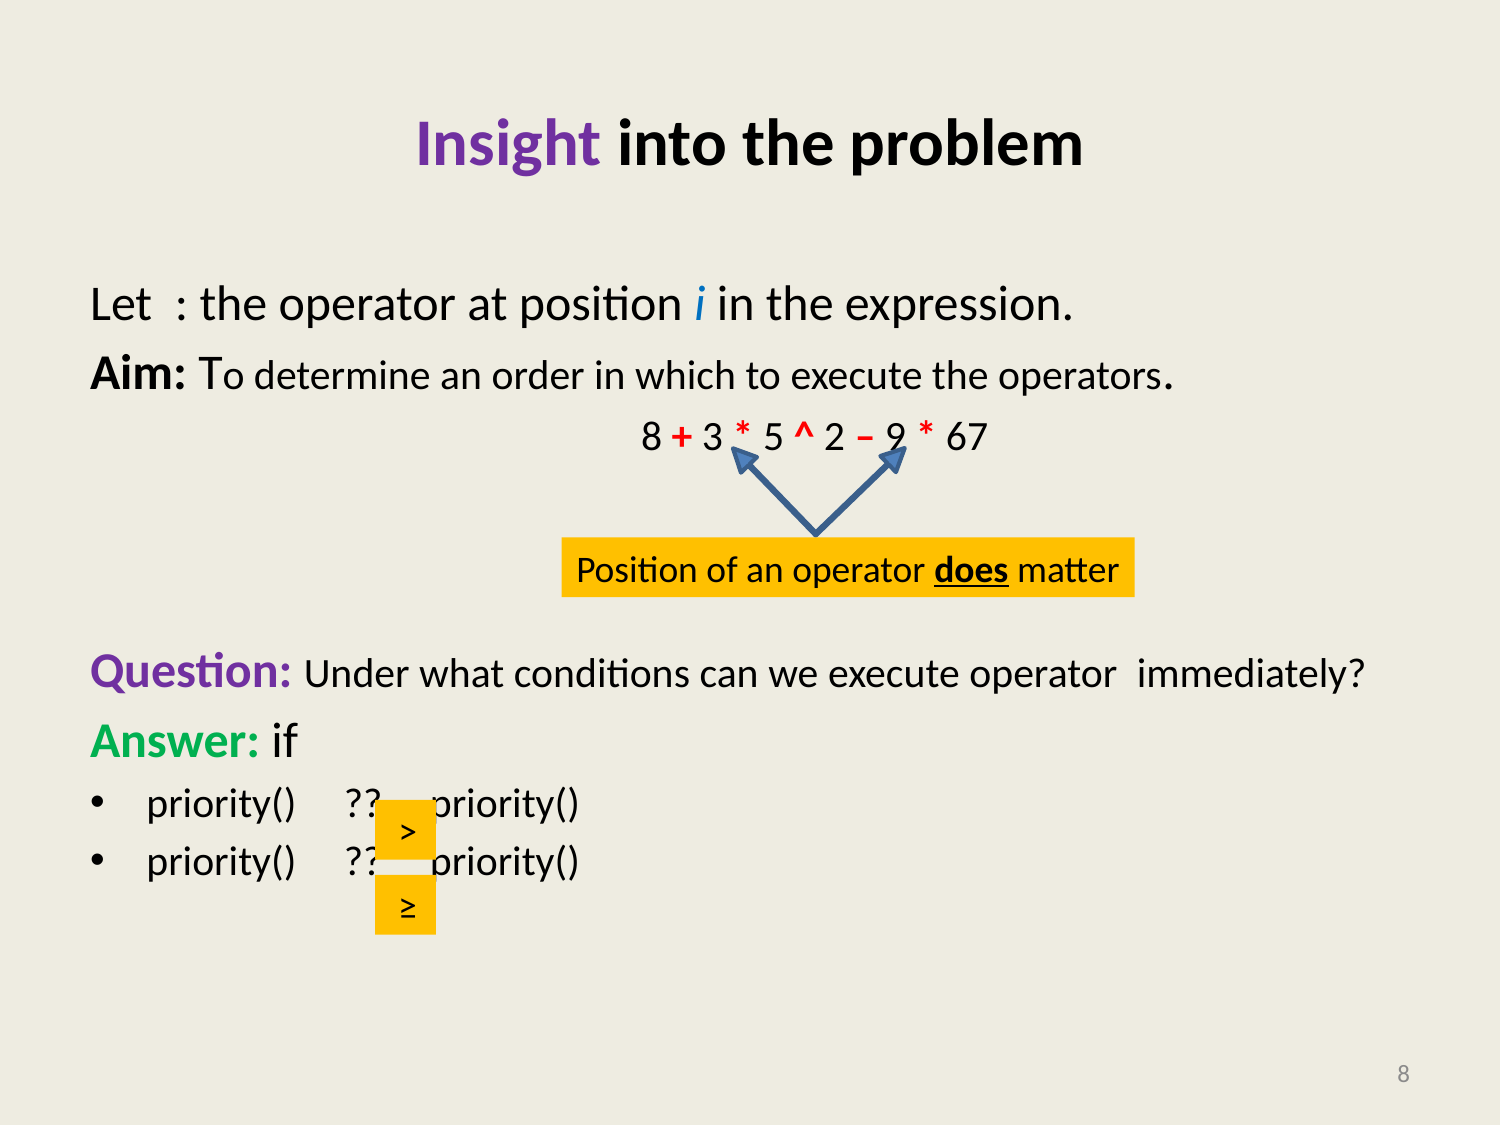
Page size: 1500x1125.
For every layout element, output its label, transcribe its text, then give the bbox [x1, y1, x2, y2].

text_box > [375, 799, 436, 860]
title Insight into the problem [75, 45, 1425, 233]
slide_number 8 [1074, 1042, 1425, 1103]
text_box ≥ [375, 874, 436, 935]
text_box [551, 390, 1146, 599]
